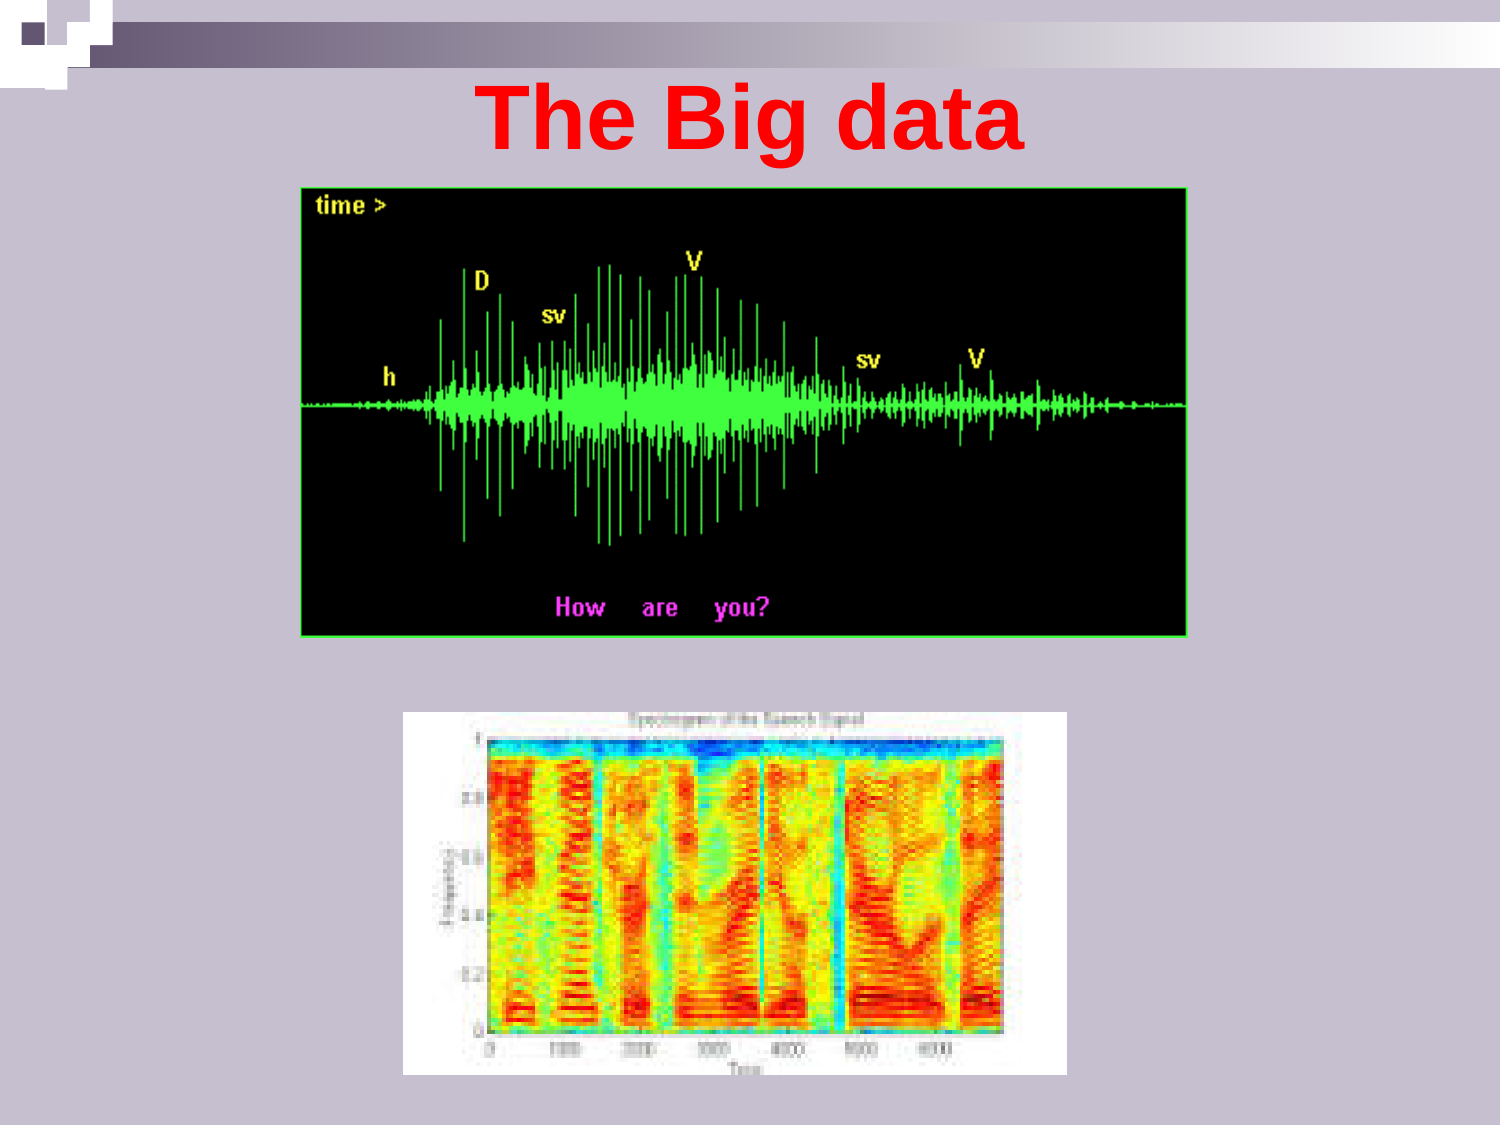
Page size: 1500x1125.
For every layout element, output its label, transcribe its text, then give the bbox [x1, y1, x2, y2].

title The Big data [75, 0, 1425, 225]
picture [403, 712, 1067, 1076]
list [299, 187, 1188, 638]
